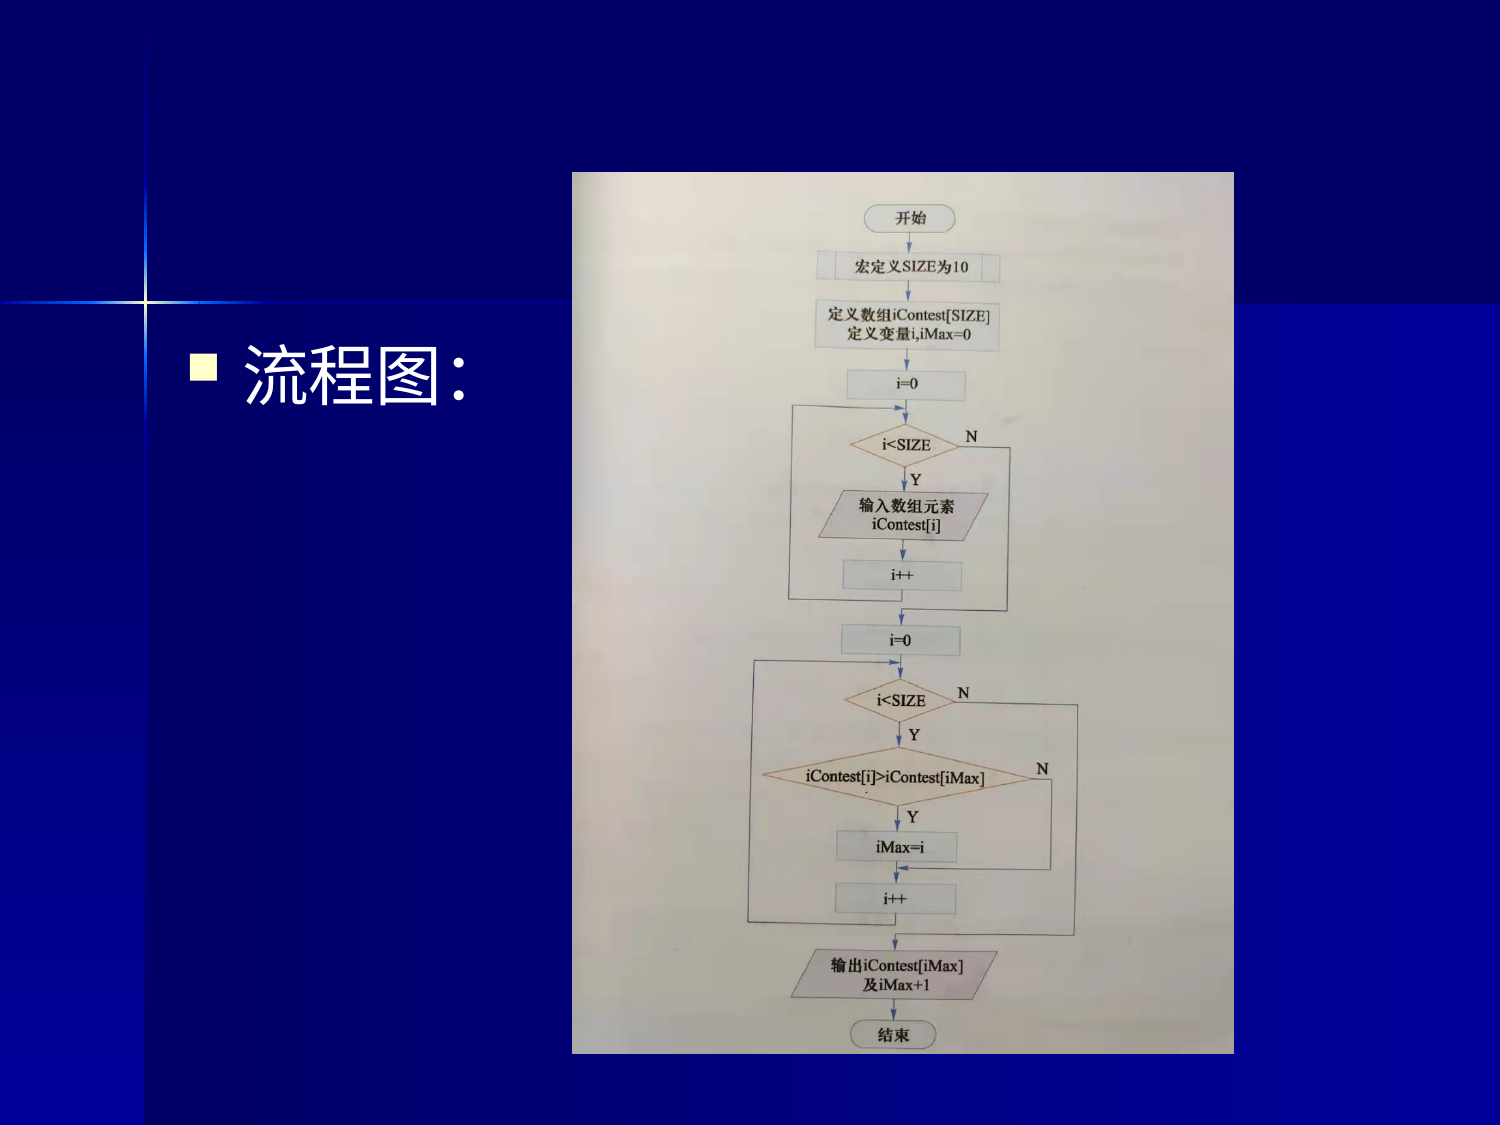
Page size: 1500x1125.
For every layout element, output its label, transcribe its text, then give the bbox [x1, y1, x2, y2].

list 流程图： [170, 326, 567, 1002]
picture [572, 172, 1234, 1055]
